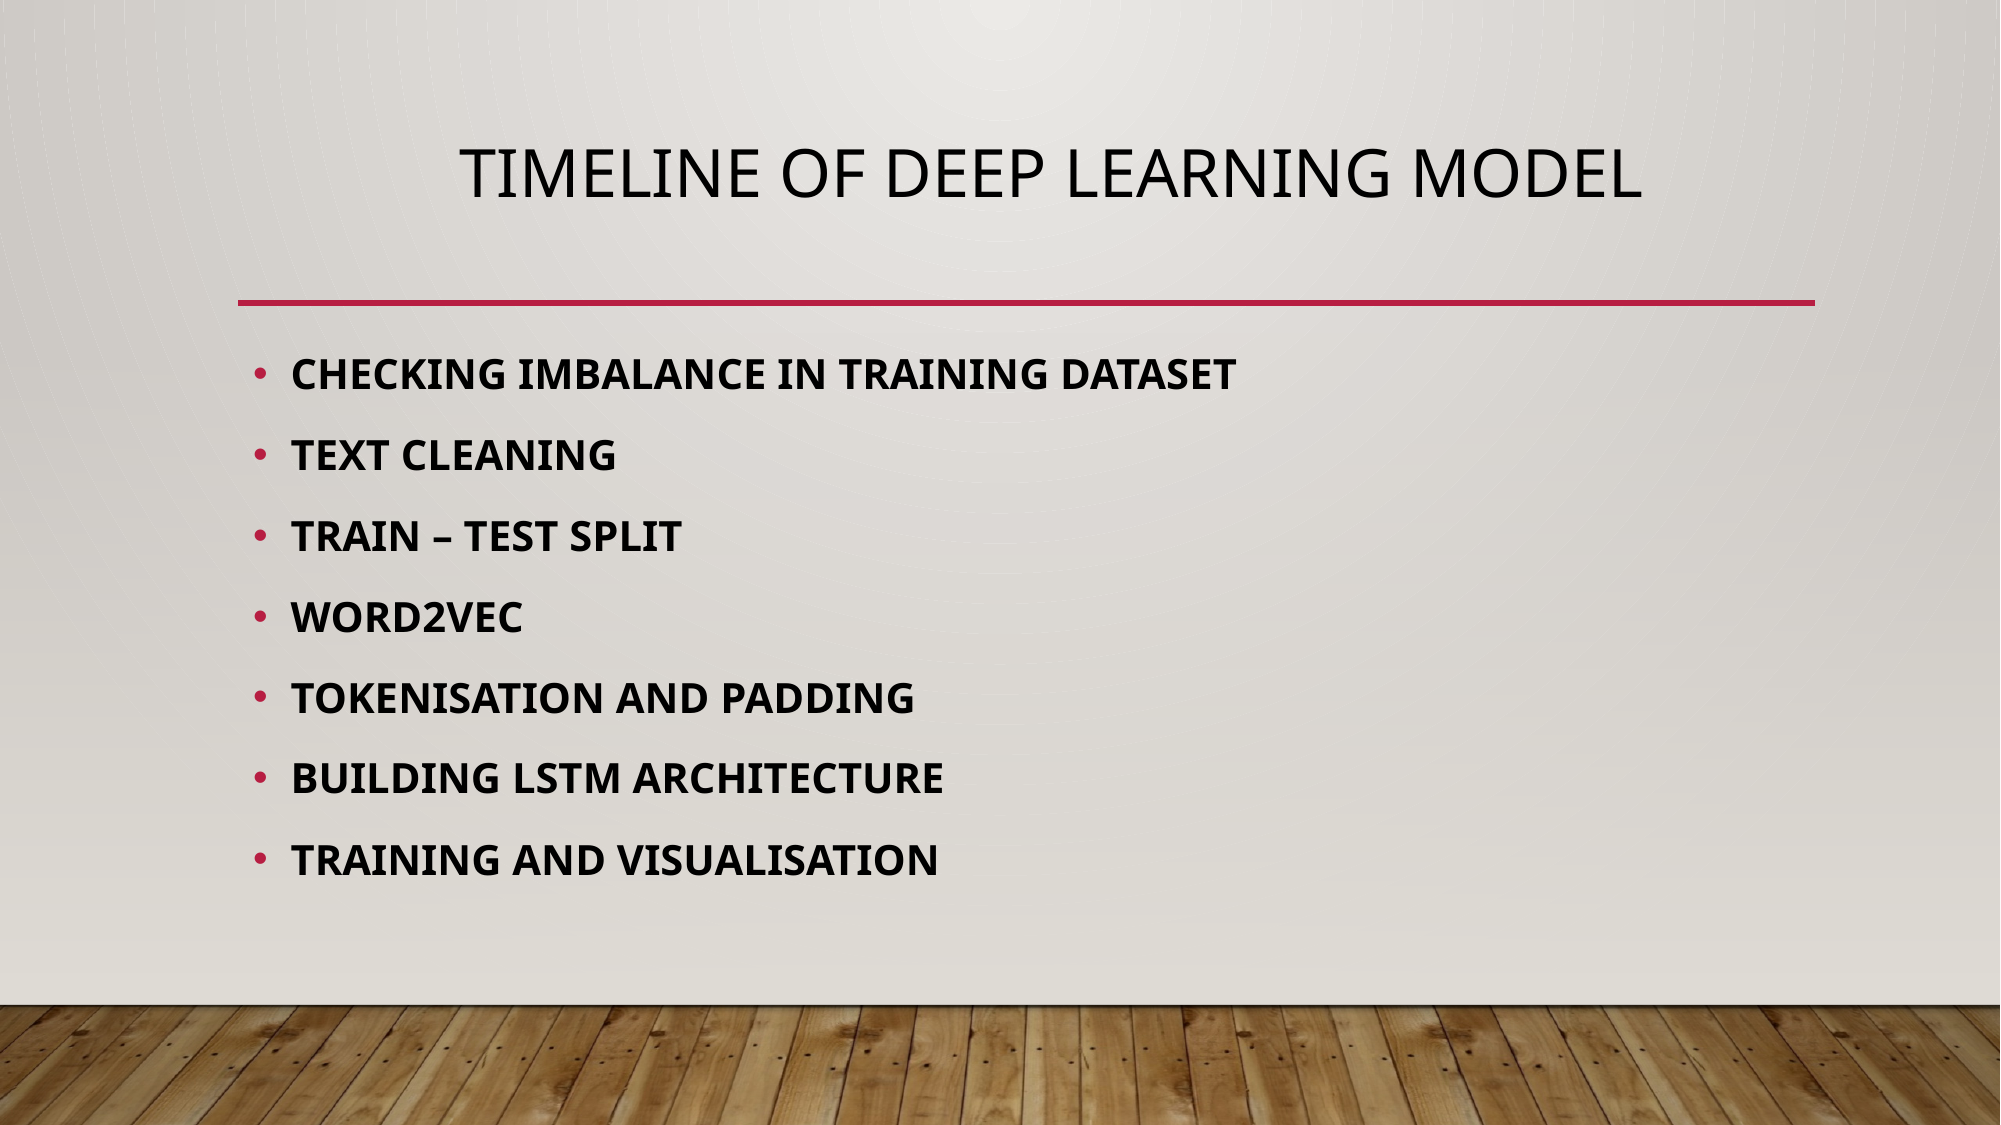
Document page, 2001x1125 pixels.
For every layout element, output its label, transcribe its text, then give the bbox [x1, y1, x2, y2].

picture [0, 1005, 2000, 1125]
list CHECKING IMBALANCE IN TRAINING DATASET TEXT CLEANING TRAIN – TEST SPLIT WORD2VEC TOKENISATION AND PADDING BUILDING LSTM ARCHITECTURE TRAINING AND VISUALISATION [238, 330, 1814, 897]
title Timeline of deep learning model [238, 131, 1814, 305]
